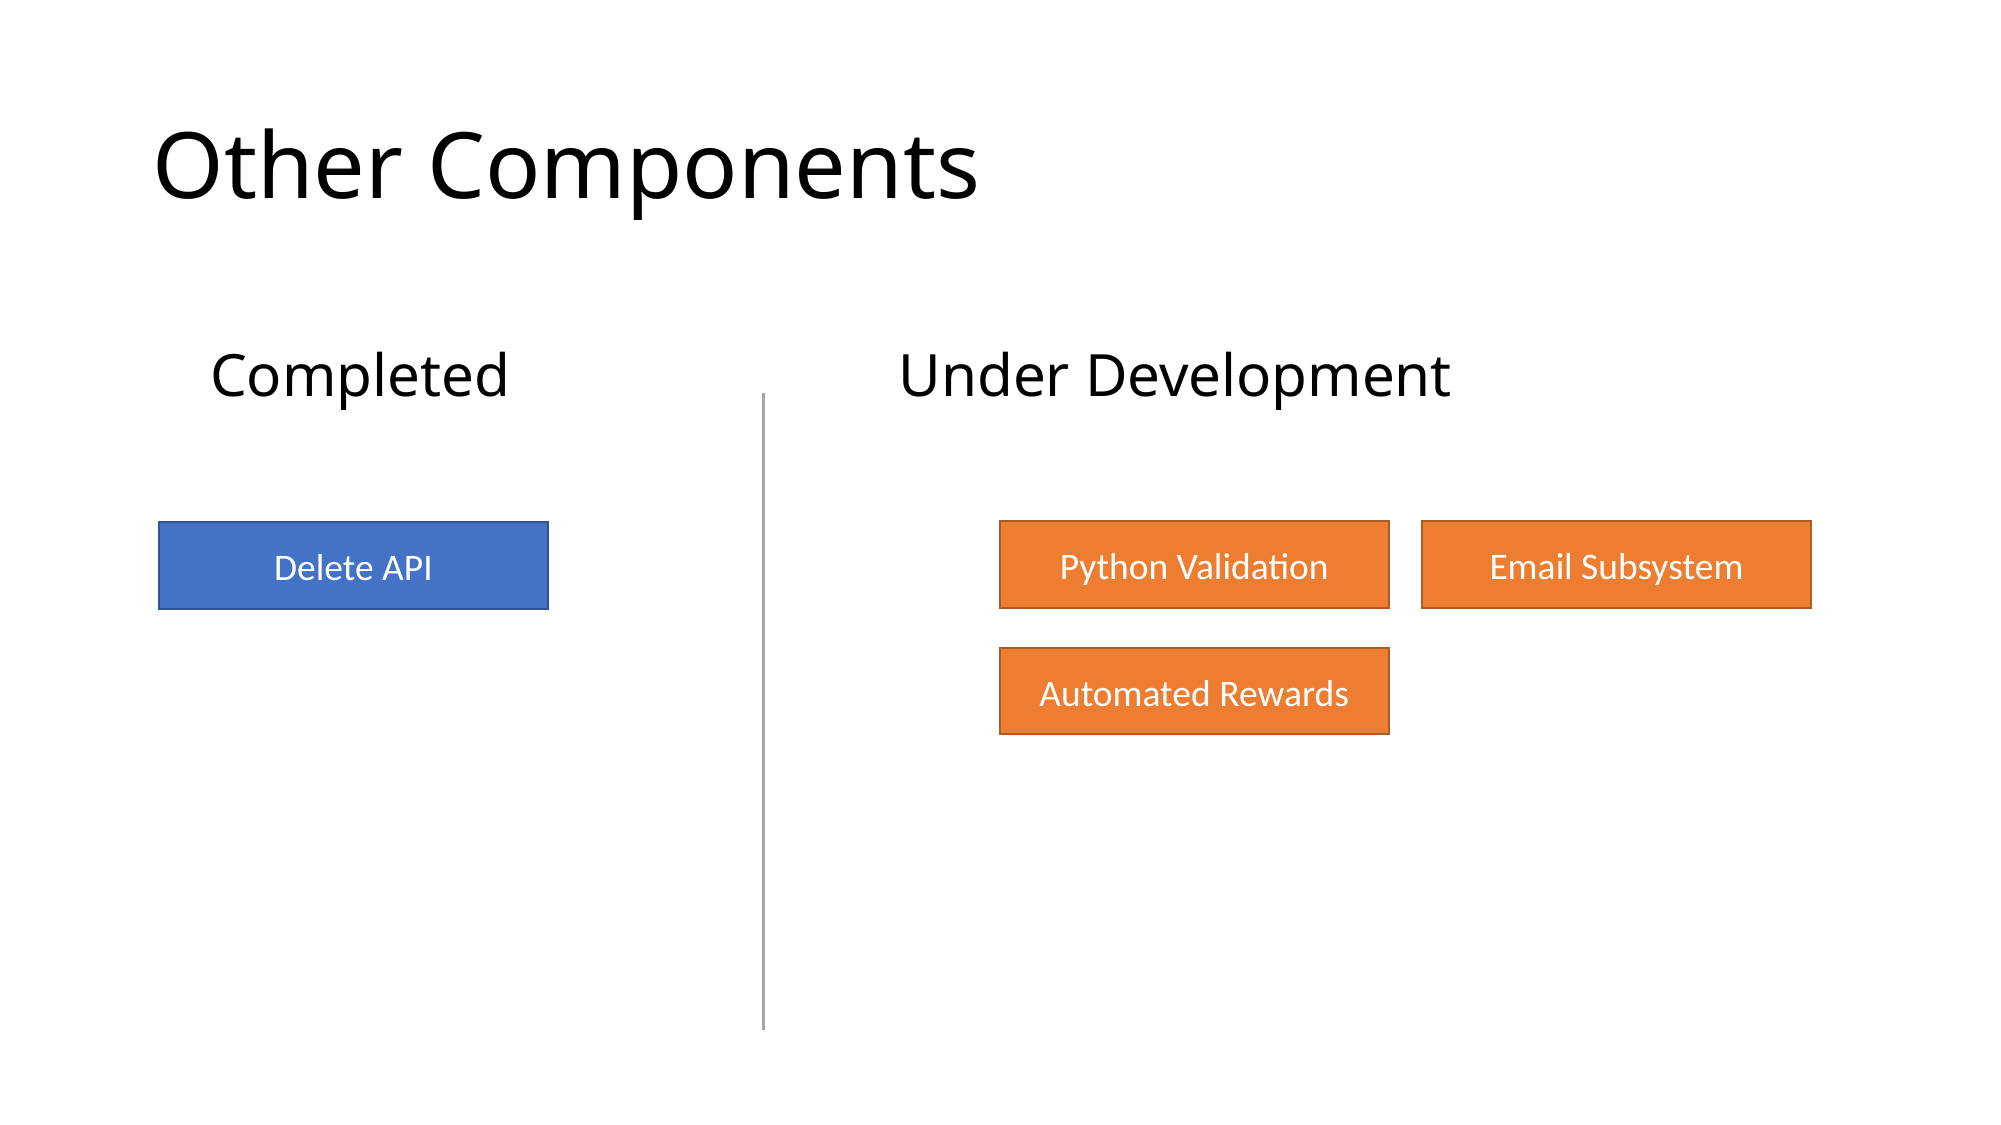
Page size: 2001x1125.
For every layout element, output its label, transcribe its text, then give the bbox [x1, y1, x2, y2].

text_box Completed [195, 316, 584, 439]
text_box Delete API [158, 521, 549, 610]
text_box Under Development [884, 316, 1707, 439]
text_box Email Subsystem [1421, 520, 1812, 609]
text_box Python Validation [999, 520, 1390, 609]
title Other Components [137, 59, 1863, 278]
text_box Automated Rewards [999, 647, 1390, 735]
